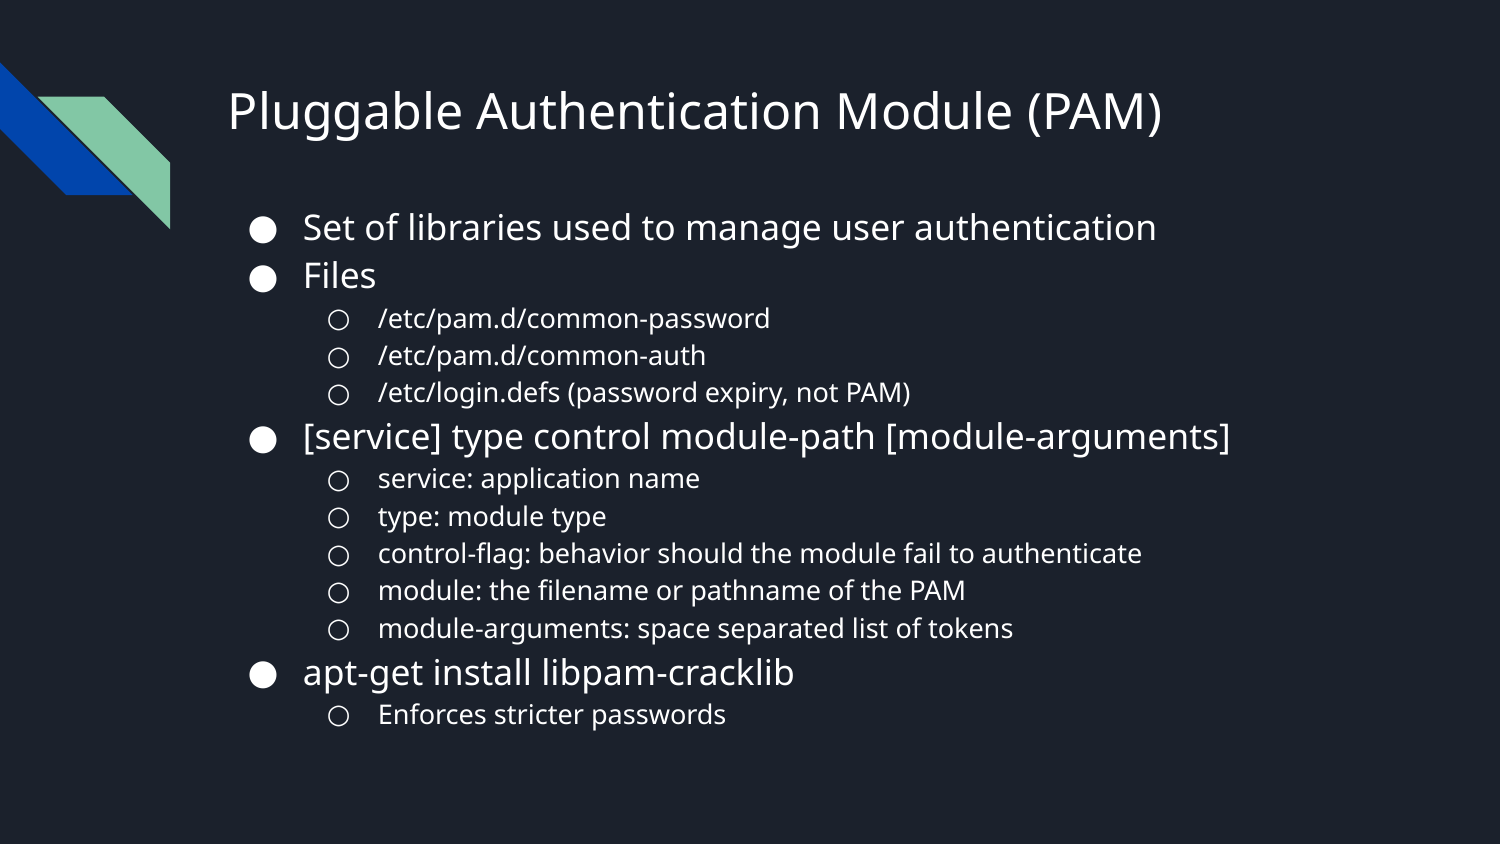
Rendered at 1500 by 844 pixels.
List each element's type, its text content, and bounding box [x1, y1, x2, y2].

title Pluggable Authentication Module (PAM) [212, 64, 1368, 183]
list Set of libraries used to manage user authentication Files /etc/pam.d/common-password /etc/pam.d/common-auth /etc/login.defs (password expiry, not PAM) [service] type control module-path [module-arguments] service: application name type: module type control-flag: behavior should the module fail to authenticate module: the filename or pathname of the PAM module-arguments: space separated list of tokens apt-get install libpam-cracklib Enforces stricter passwords [212, 183, 1368, 742]
